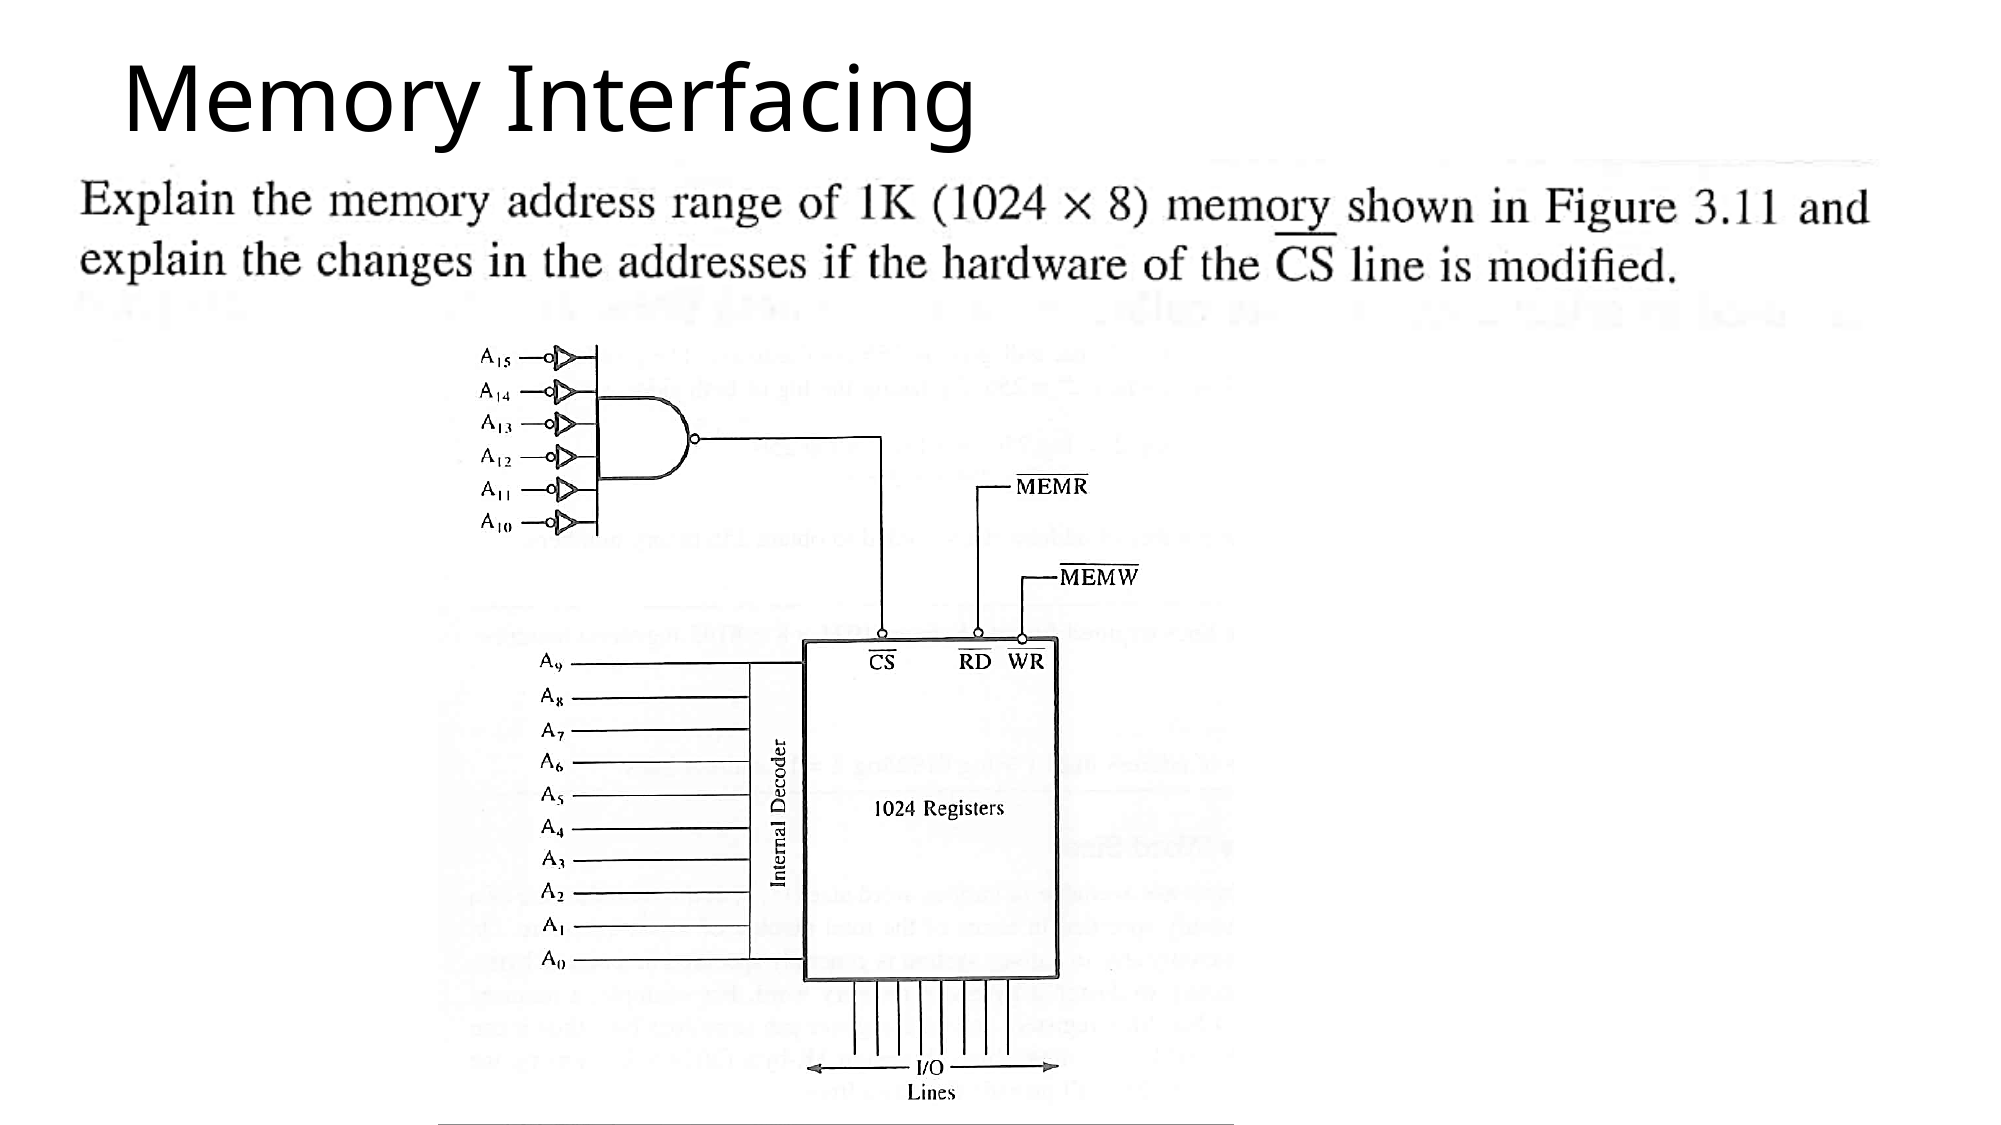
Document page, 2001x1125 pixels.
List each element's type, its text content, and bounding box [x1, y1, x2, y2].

title Memory Interfacing [105, 0, 1831, 159]
picture [35, 159, 1981, 1125]
